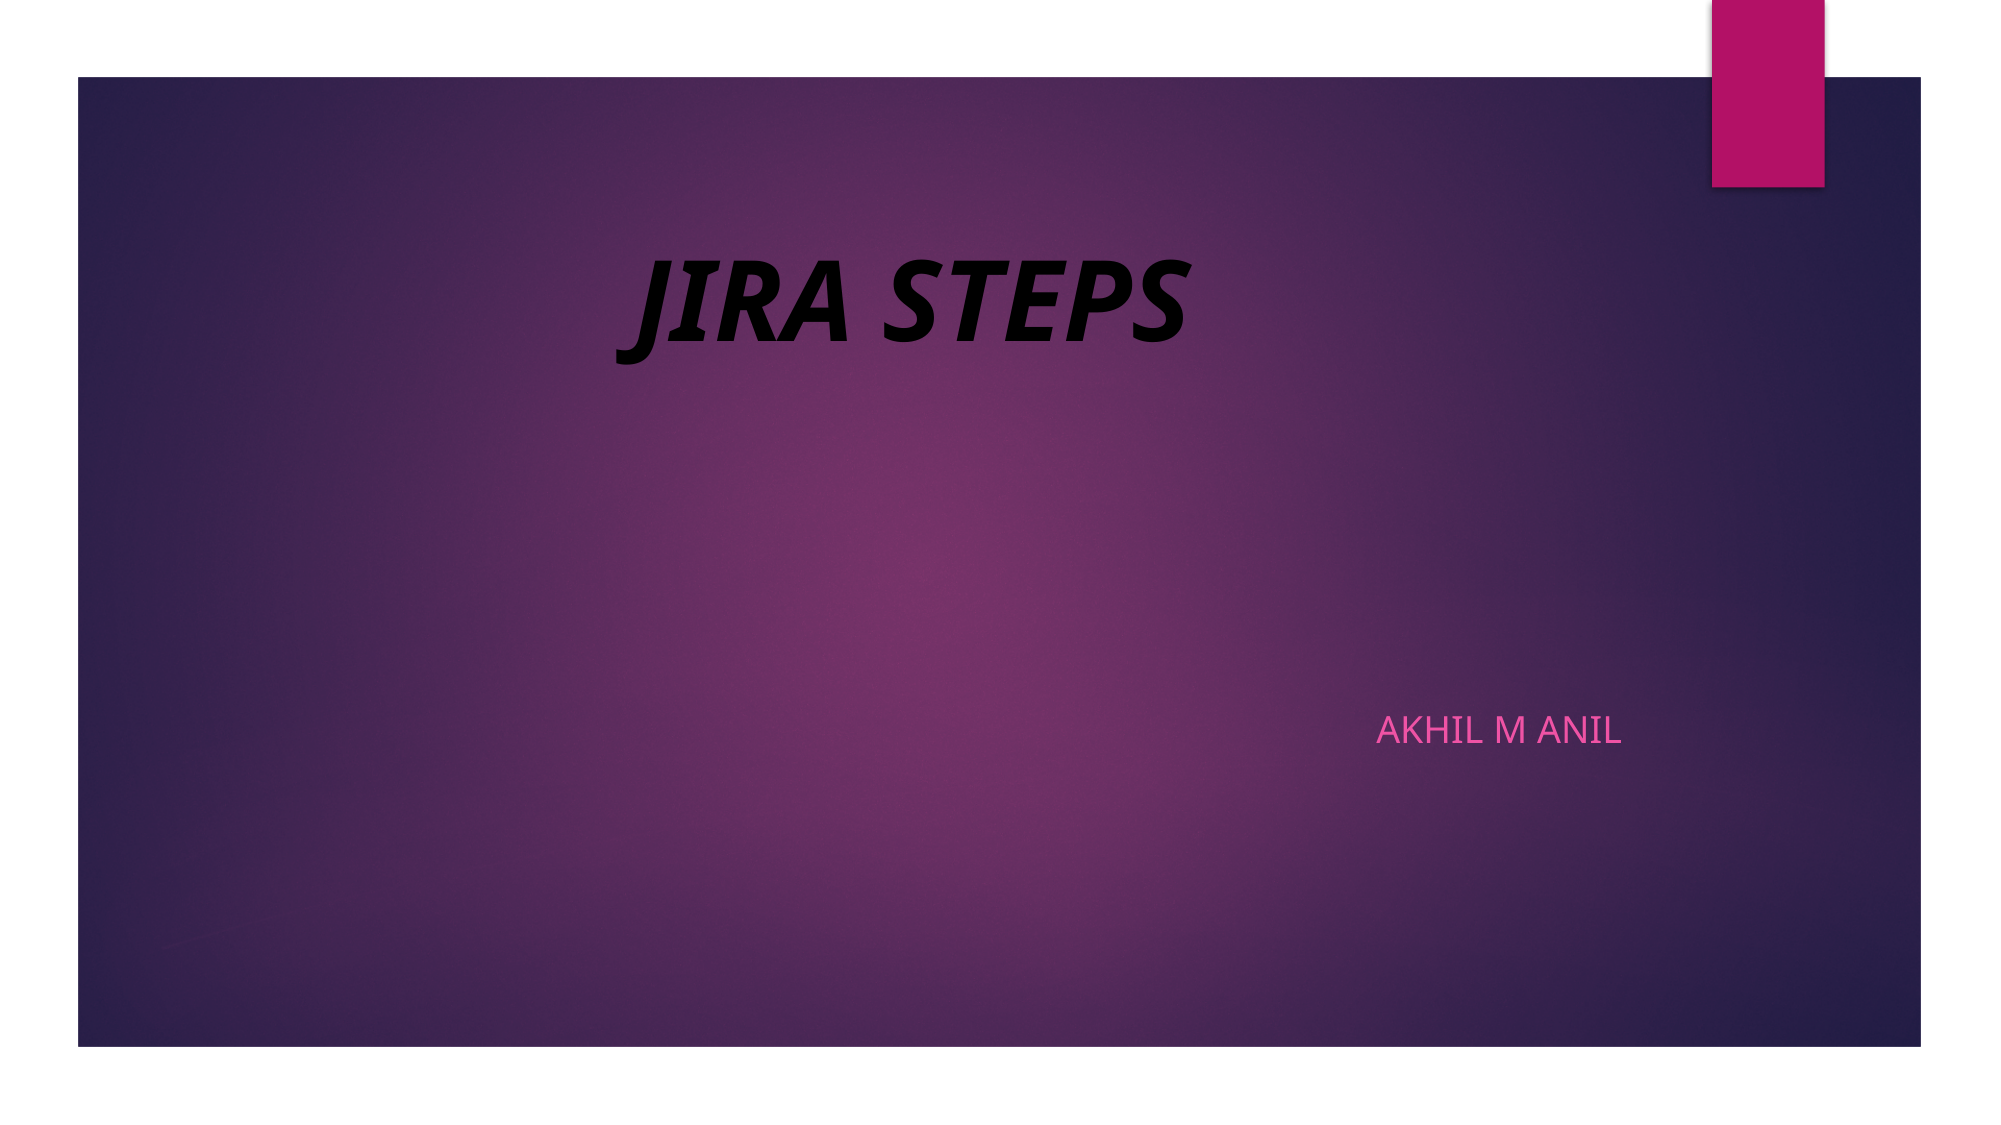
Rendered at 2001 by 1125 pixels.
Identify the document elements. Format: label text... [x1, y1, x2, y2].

title JIRA STEPS [189, 230, 1638, 372]
subtitle AKHIL M ANIL [189, 698, 1638, 840]
